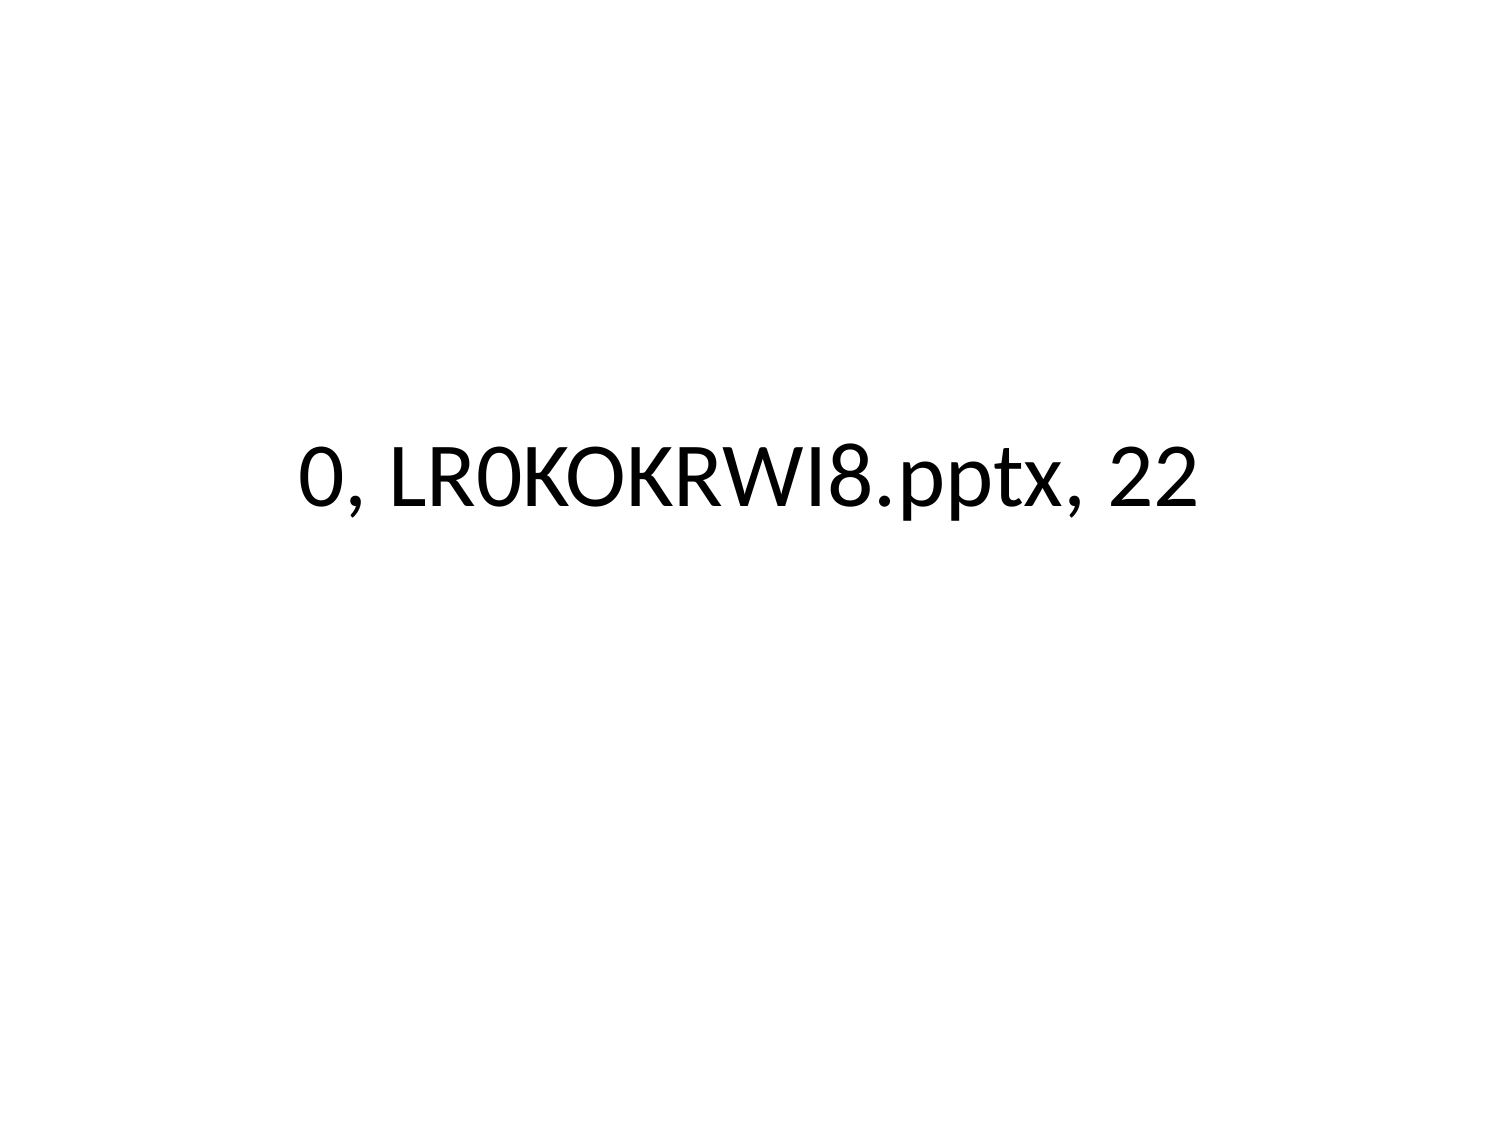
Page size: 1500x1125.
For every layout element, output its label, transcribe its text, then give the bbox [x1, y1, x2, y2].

title 0, LR0KOKRWI8.pptx, 22 [112, 349, 1388, 591]
